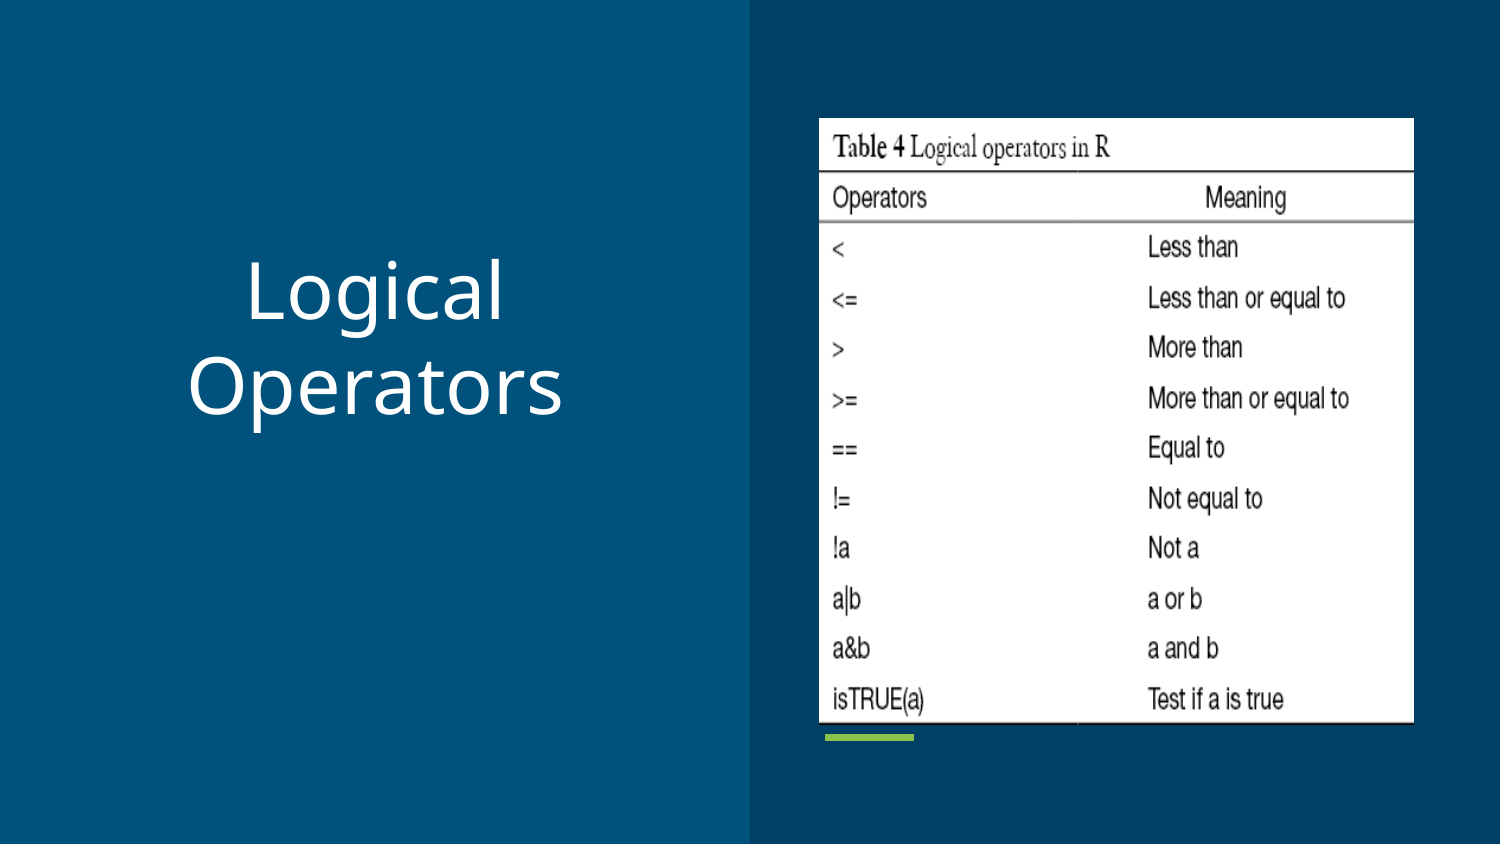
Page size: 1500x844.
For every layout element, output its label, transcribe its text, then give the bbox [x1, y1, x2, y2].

picture [819, 118, 1414, 726]
title Logical Operators [43, 198, 708, 446]
